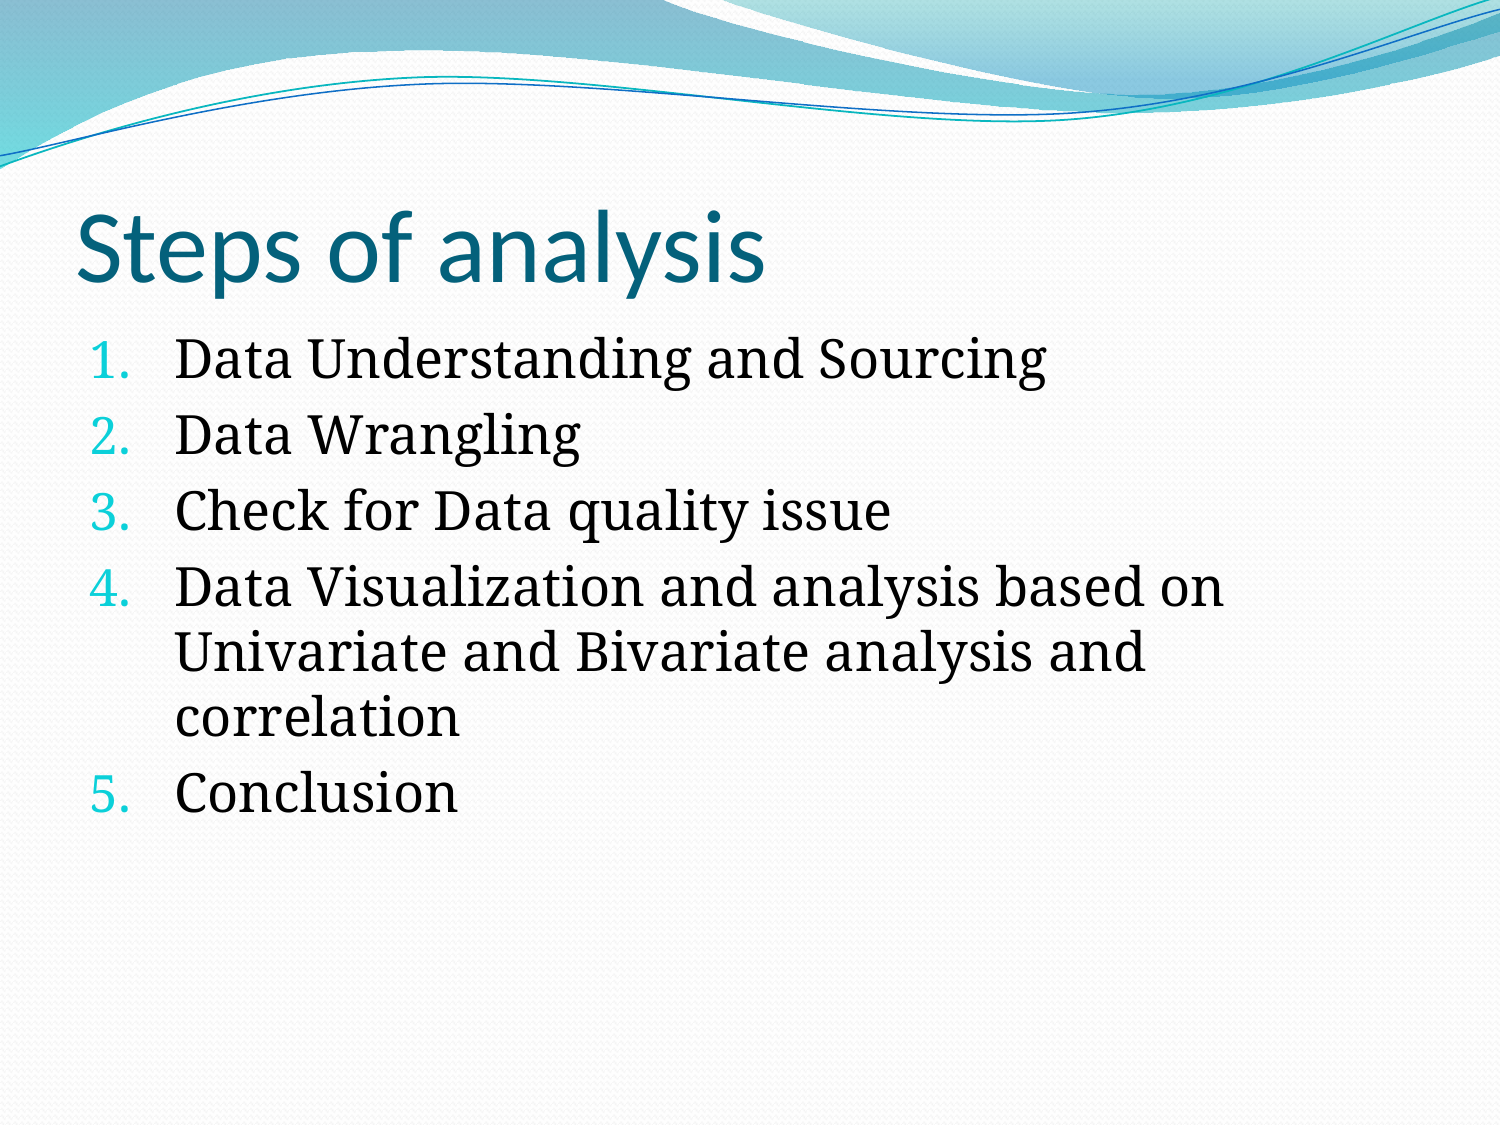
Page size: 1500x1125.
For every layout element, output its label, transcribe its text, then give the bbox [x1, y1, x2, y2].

title Steps of analysis [75, 115, 1425, 303]
list Data Understanding and Sourcing Data Wrangling Check for Data quality issue Data Visualization and analysis based on Univariate and Bivariate analysis and correlation Conclusion [75, 317, 1425, 1038]
